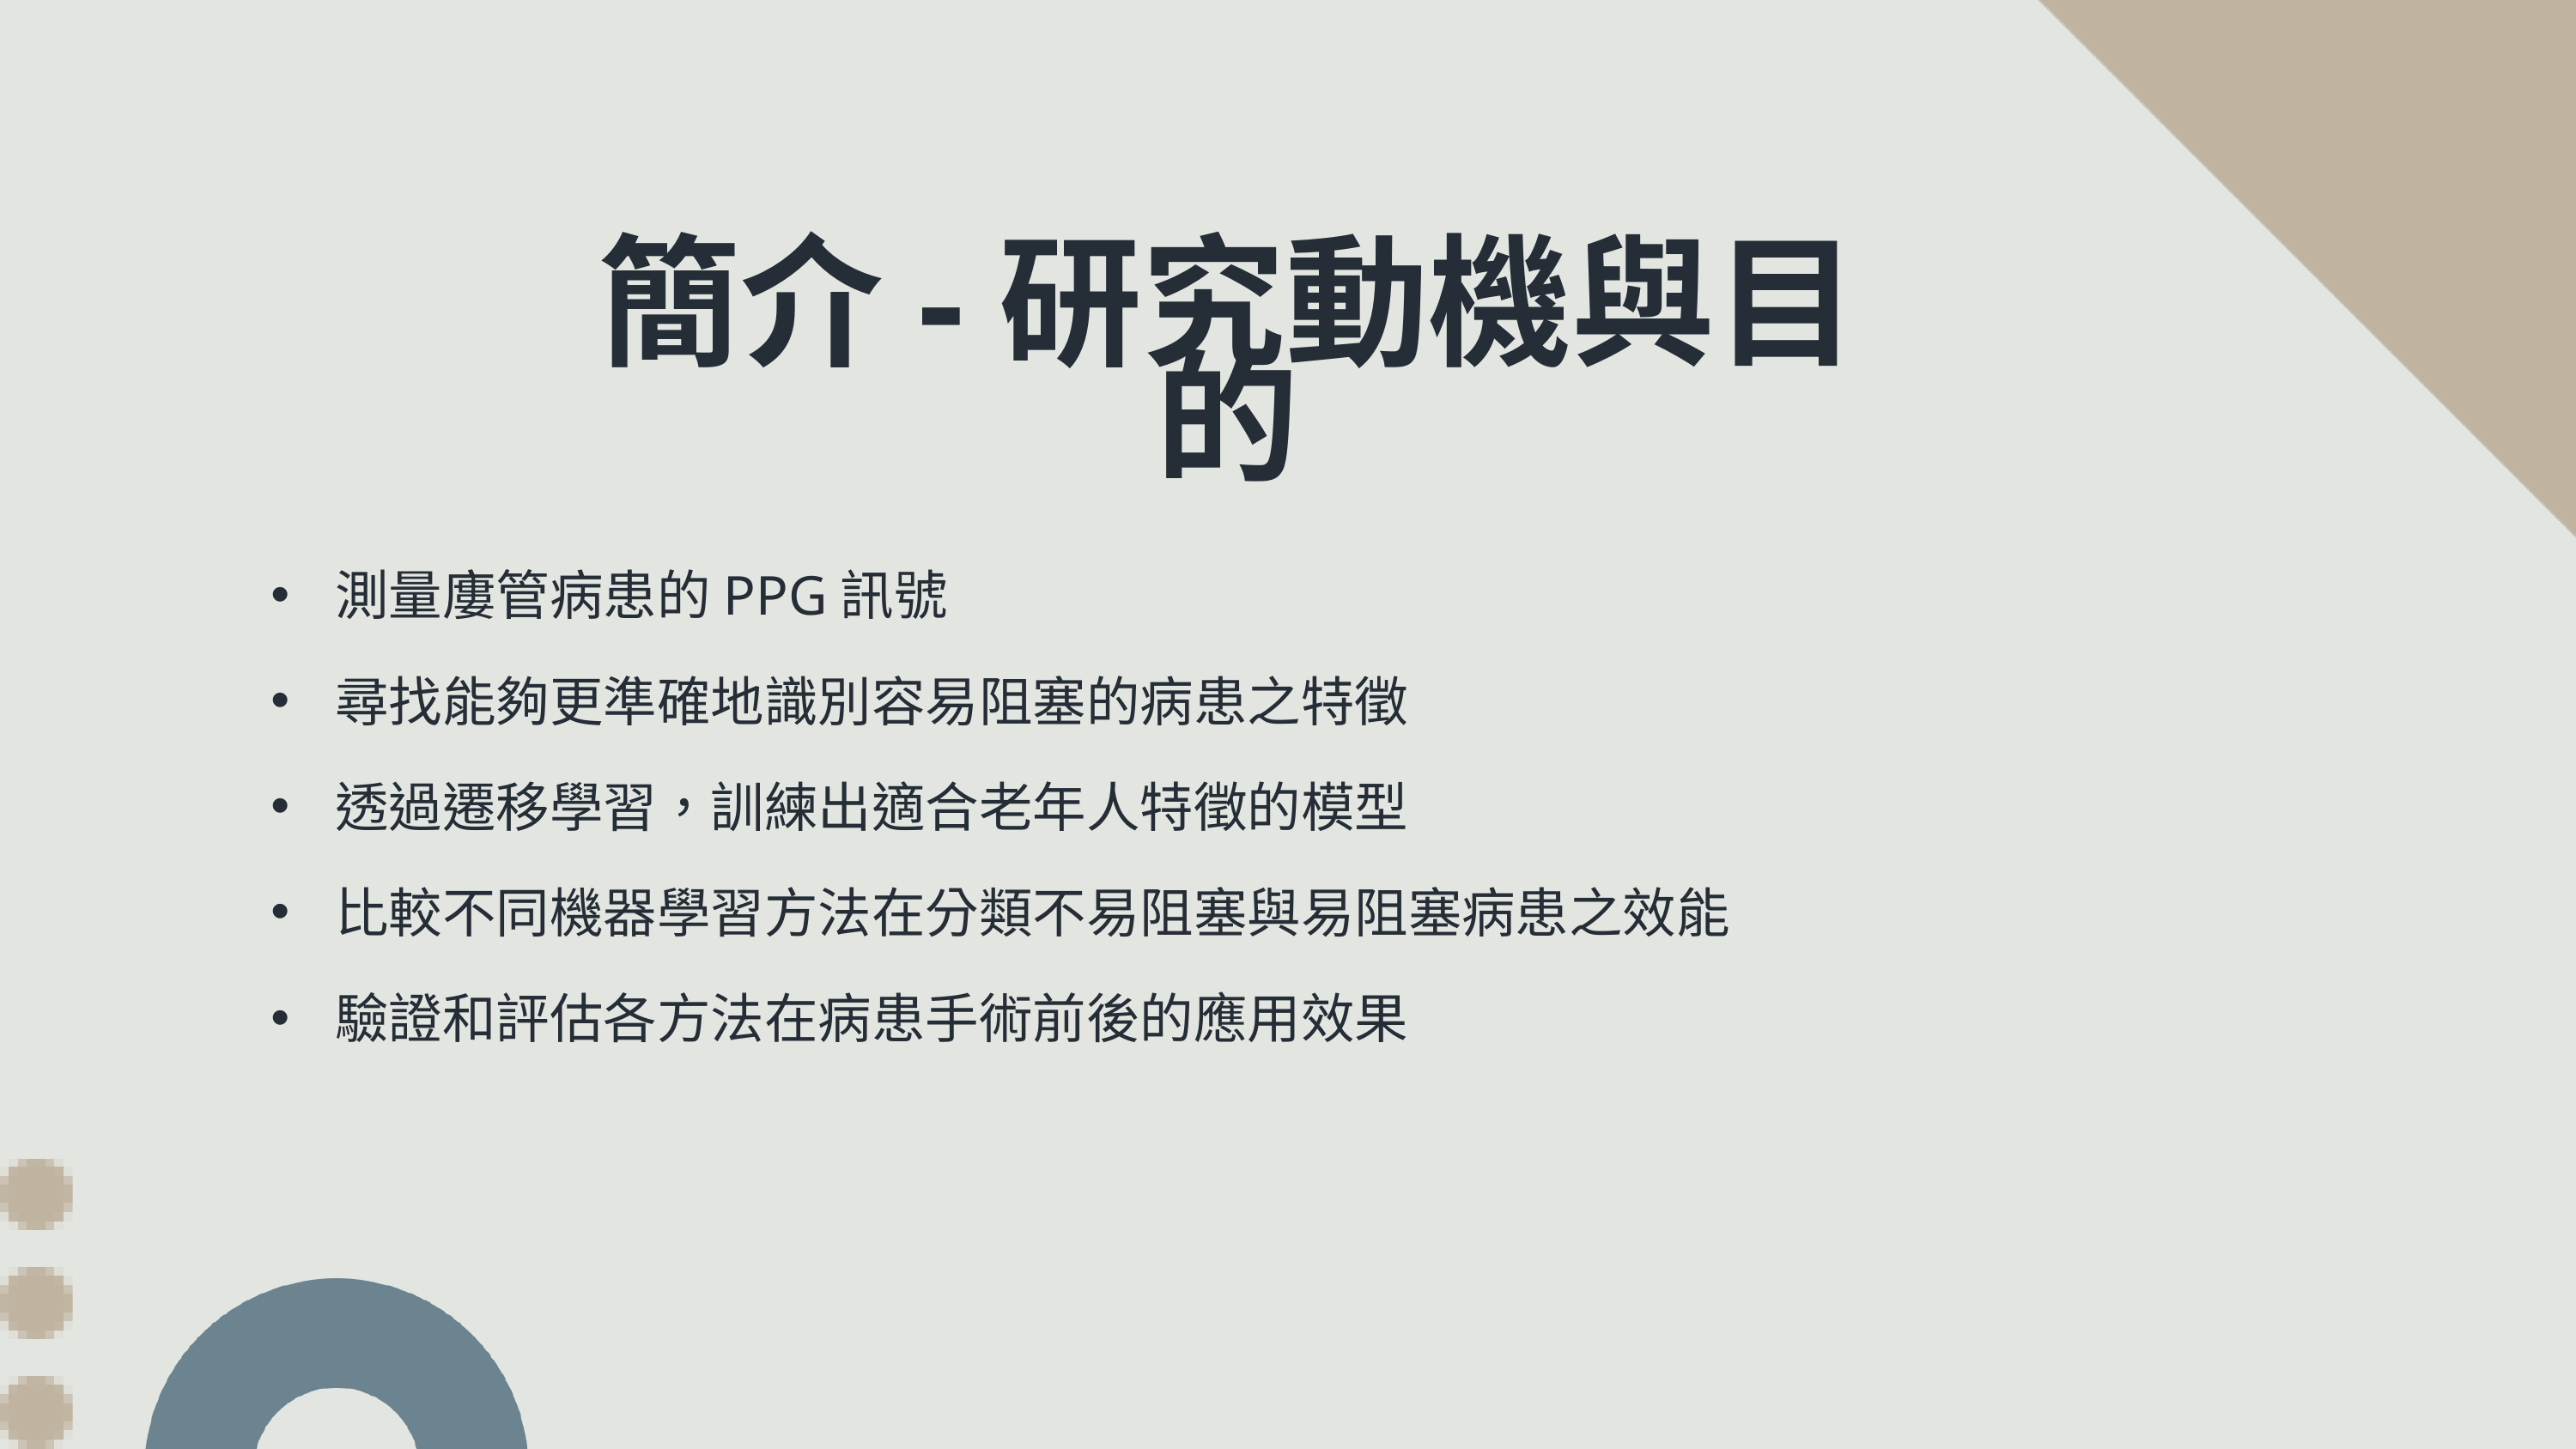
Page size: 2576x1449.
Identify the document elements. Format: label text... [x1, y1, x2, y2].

text_box 簡介-研究動機與目的 [527, 269, 1929, 499]
text_box [2021, 0, 2576, 562]
text_box [0, 1159, 73, 1449]
text_box [144, 1278, 528, 1449]
text_box 測量廔管病患的PPG訊號 尋找能夠更準確地識別容易阻塞的病患之特徵 透過遷移學習，訓練出適合老年人特徵的模型 比較不同機器學習方法在分類不易阻塞與易阻塞病患之效能 驗證和評估各方法在病患手術前後的應用效果 [270, 520, 2306, 1049]
